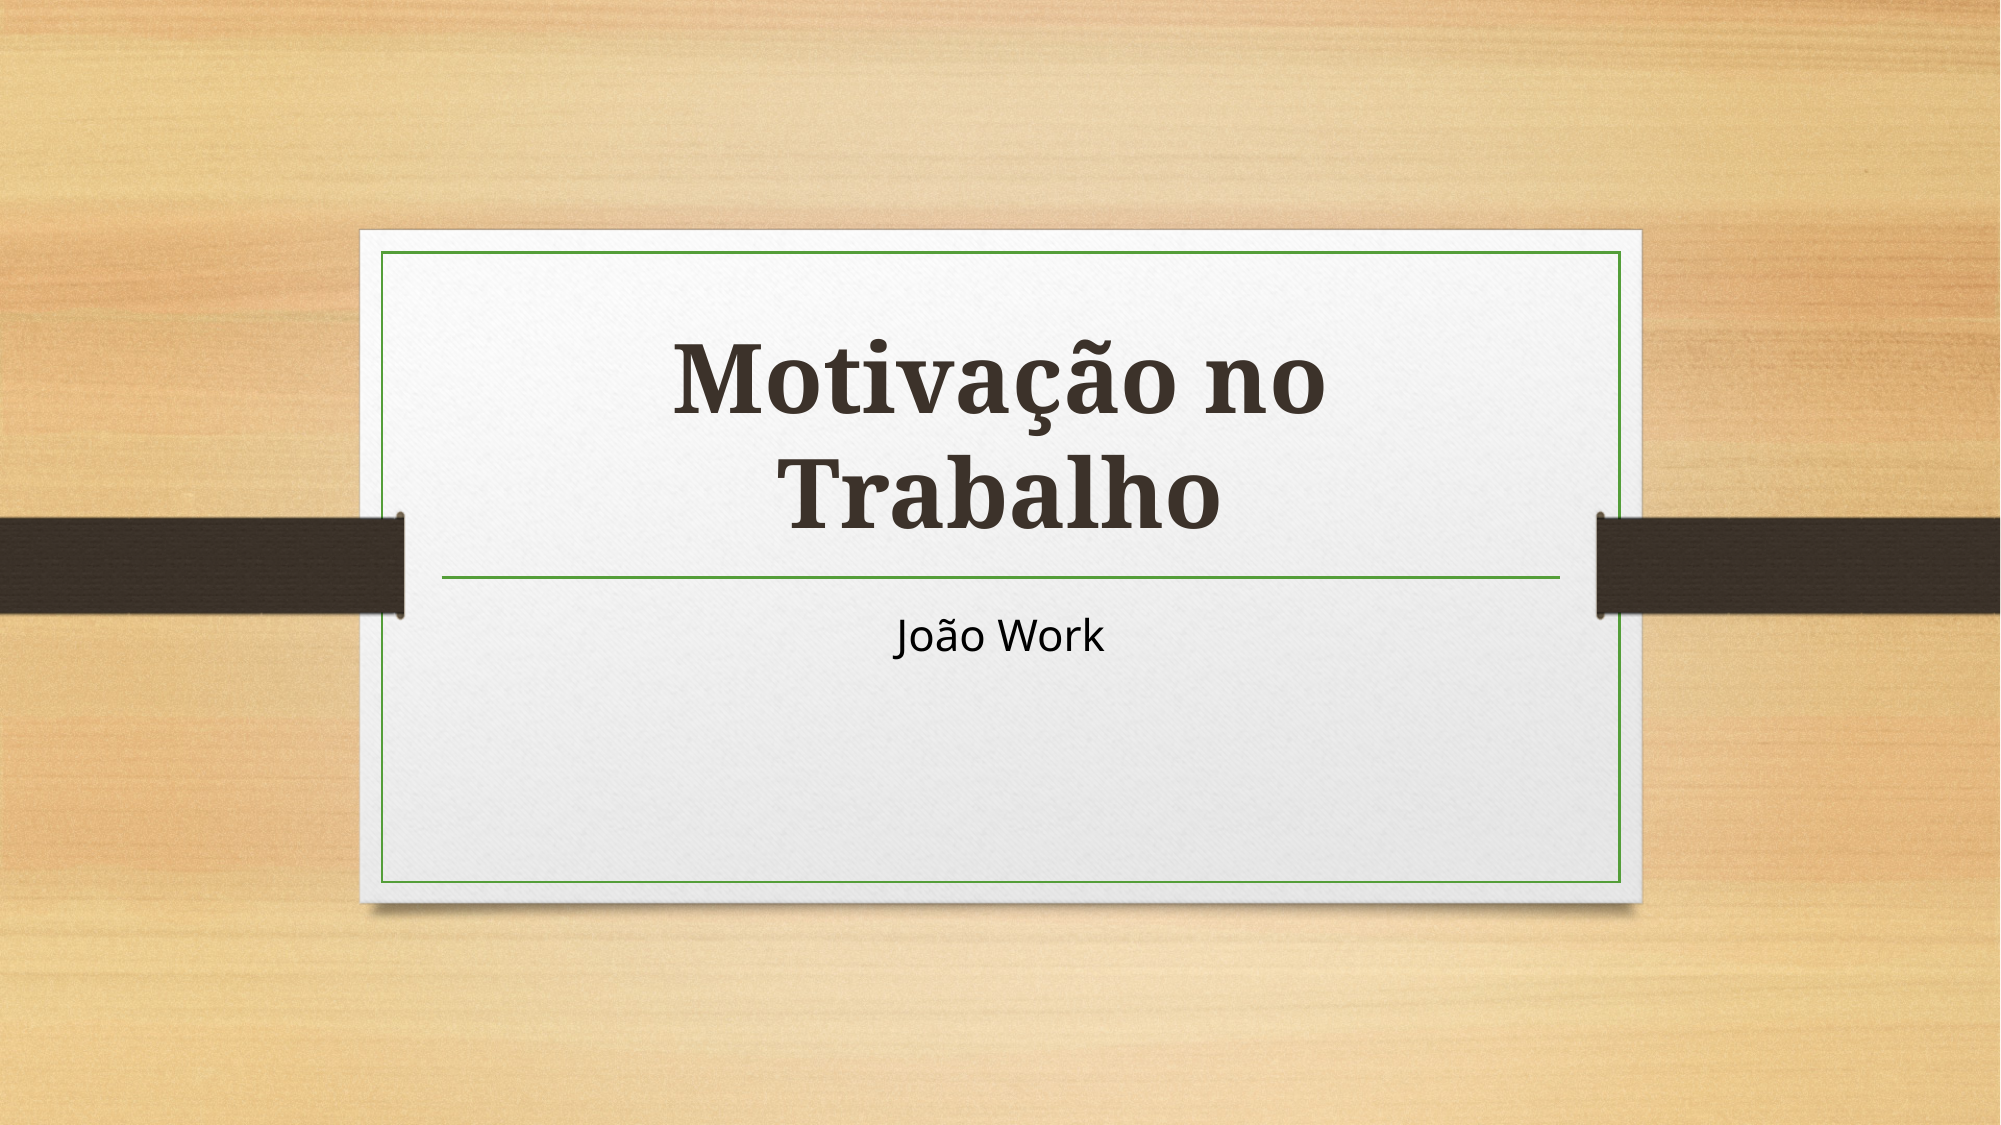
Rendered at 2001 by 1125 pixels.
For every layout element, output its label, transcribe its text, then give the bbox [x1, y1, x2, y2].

title Motivação no Trabalho [441, 306, 1560, 556]
subtitle João Work [441, 600, 1560, 817]
picture [0, 0, 2001, 1125]
